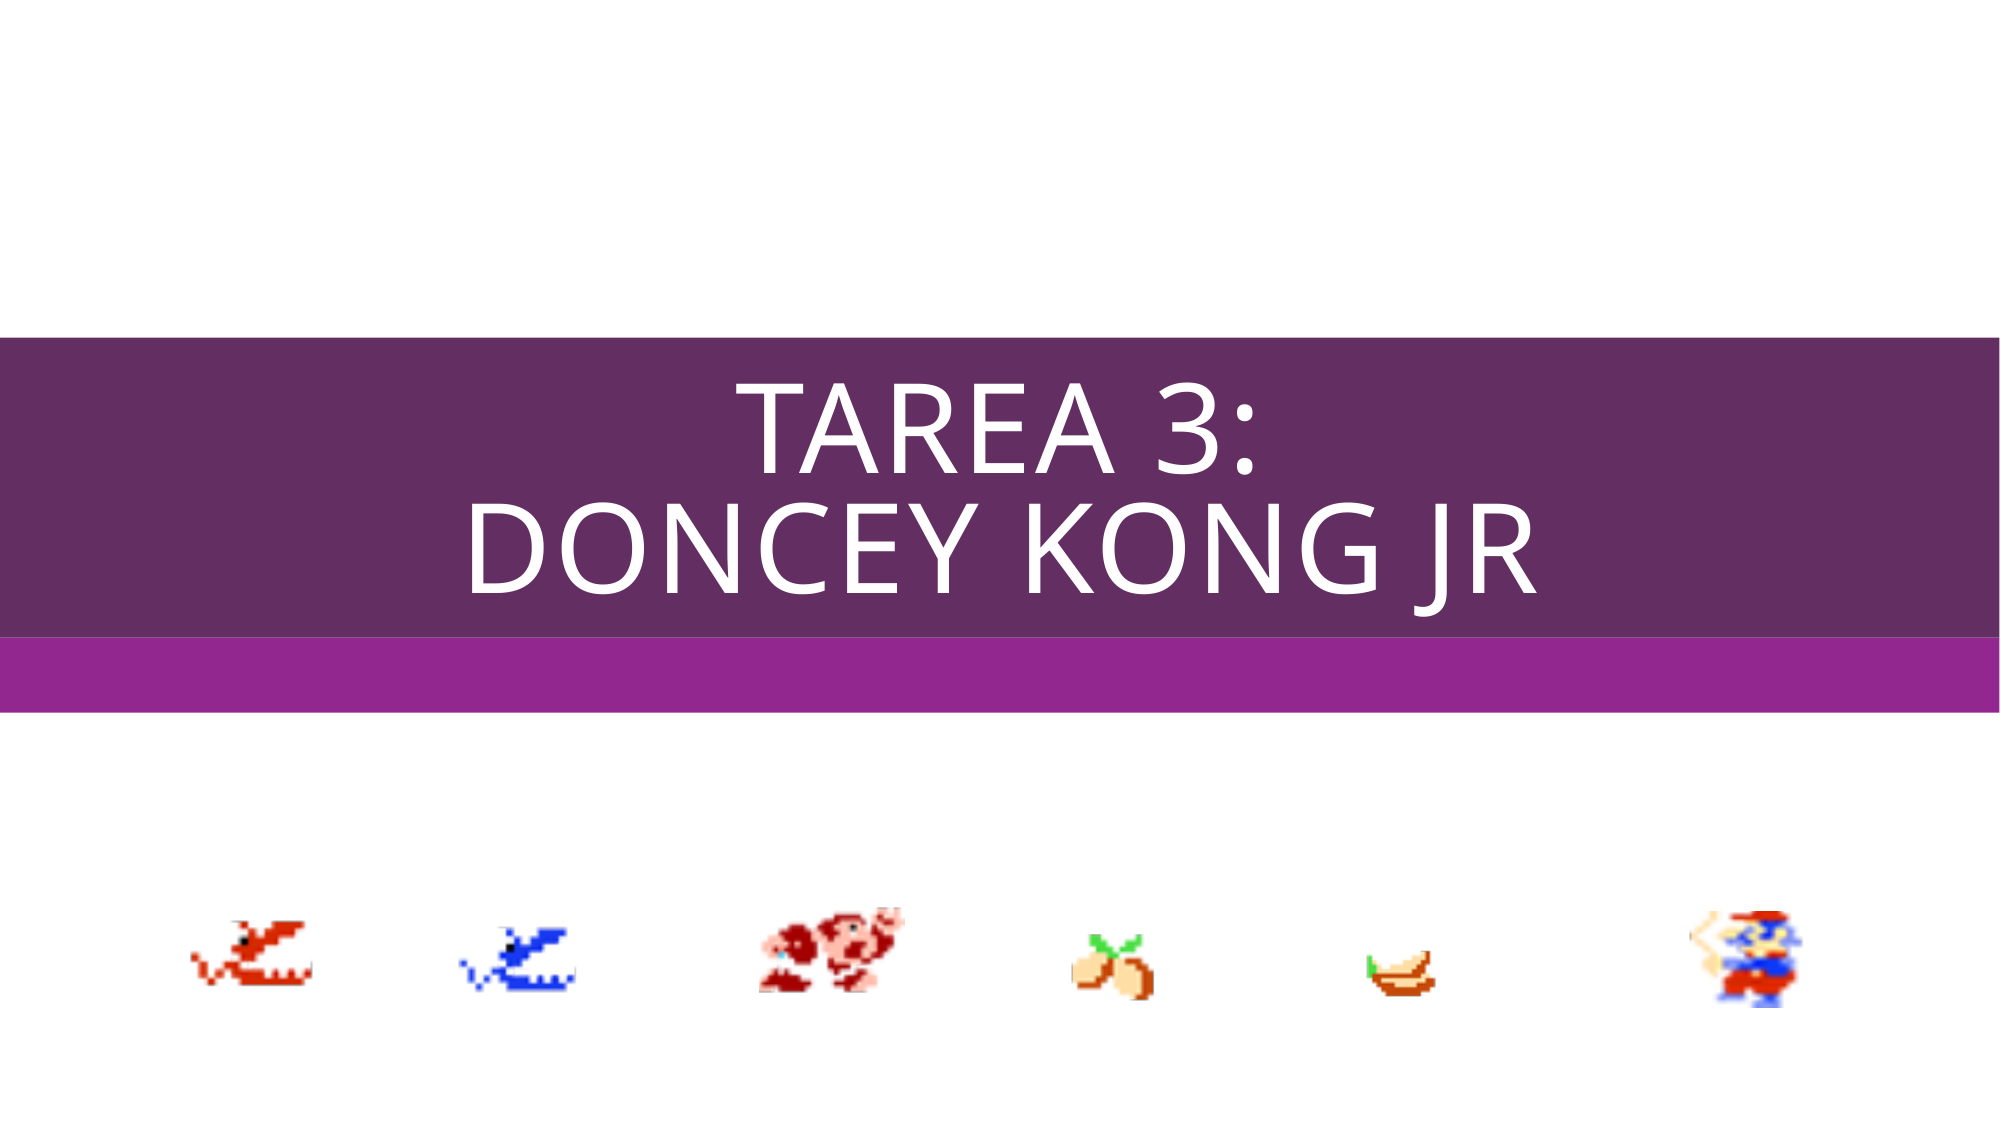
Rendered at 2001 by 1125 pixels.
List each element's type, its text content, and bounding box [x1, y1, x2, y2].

picture [1060, 933, 1166, 1004]
title Tarea 3: DonCEy Kong Jr [78, 355, 1923, 641]
picture [179, 906, 326, 1004]
picture [758, 906, 906, 1004]
picture [456, 919, 579, 1001]
picture [1664, 910, 1835, 1008]
picture [1362, 948, 1441, 1000]
